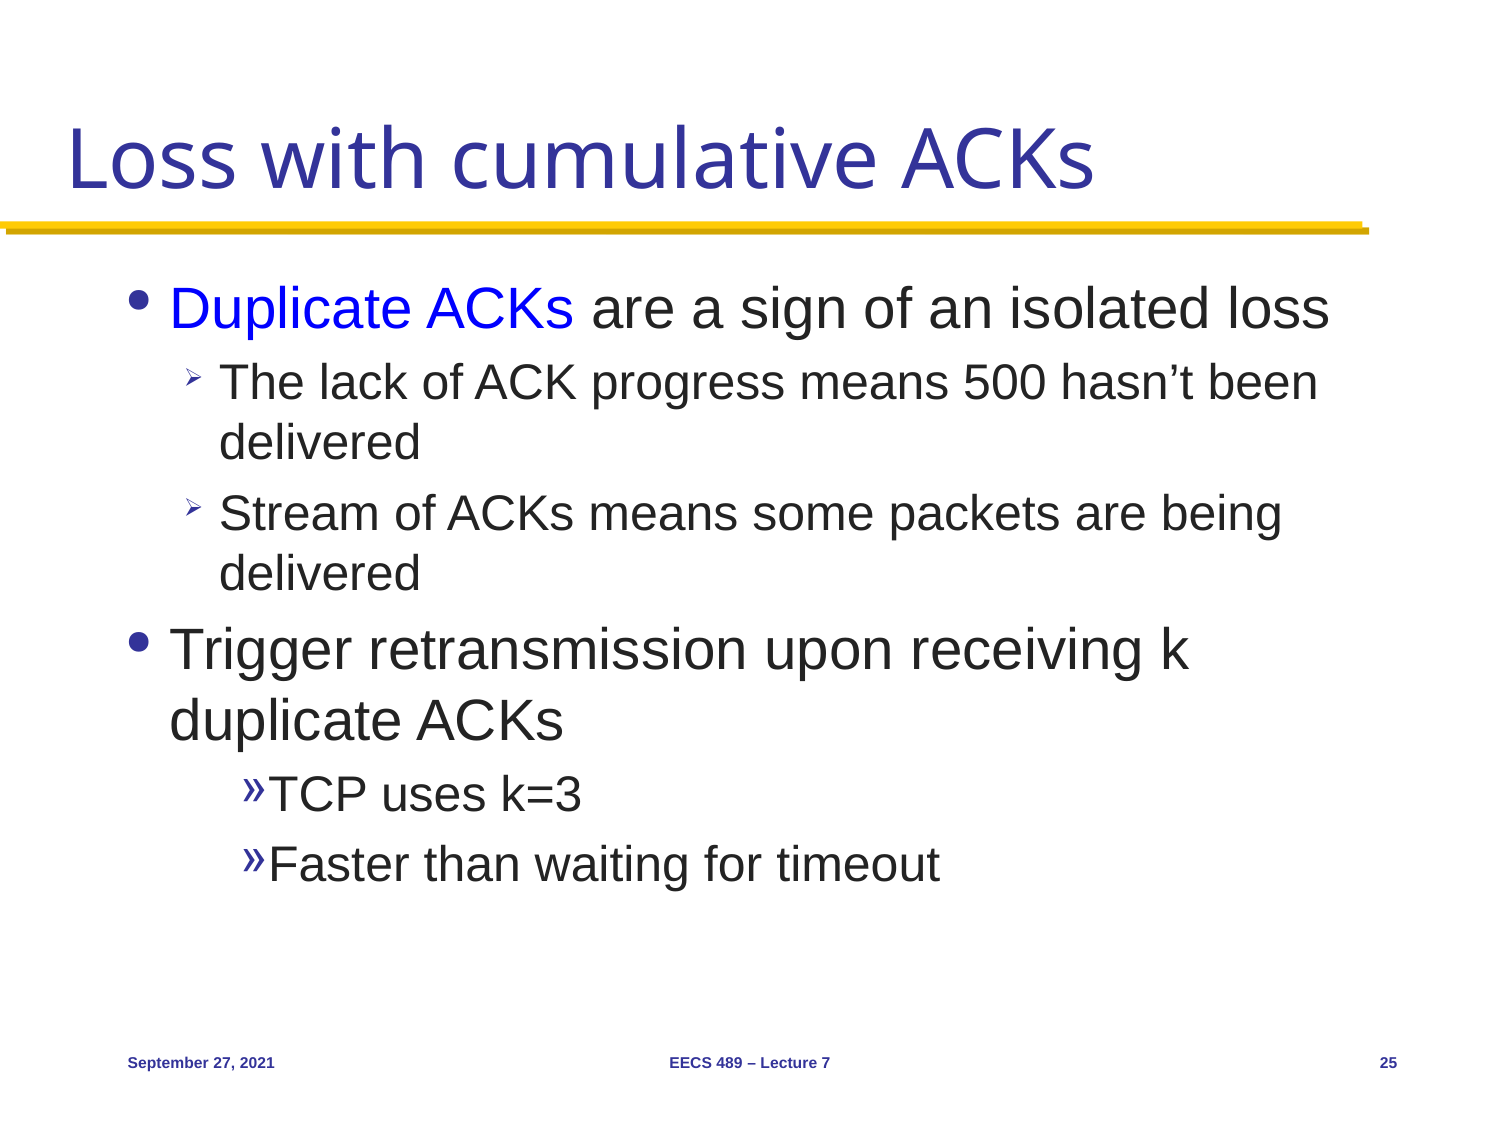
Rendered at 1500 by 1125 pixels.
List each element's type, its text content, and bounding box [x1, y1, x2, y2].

slide_number 25 [1312, 1024, 1413, 1101]
list Duplicate ACKs are a sign of an isolated loss The lack of ACK progress means 500 hasn’t been delivered Stream of ACKs means some packets are being delivered Trigger retransmission upon receiving k duplicate ACKs TCP uses k=3 Faster than waiting for timeout [112, 262, 1413, 988]
footer EECS 489 – Lecture 7 [512, 1024, 988, 1101]
title Loss with cumulative ACKs [49, 24, 1451, 213]
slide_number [112, 1024, 426, 1101]
